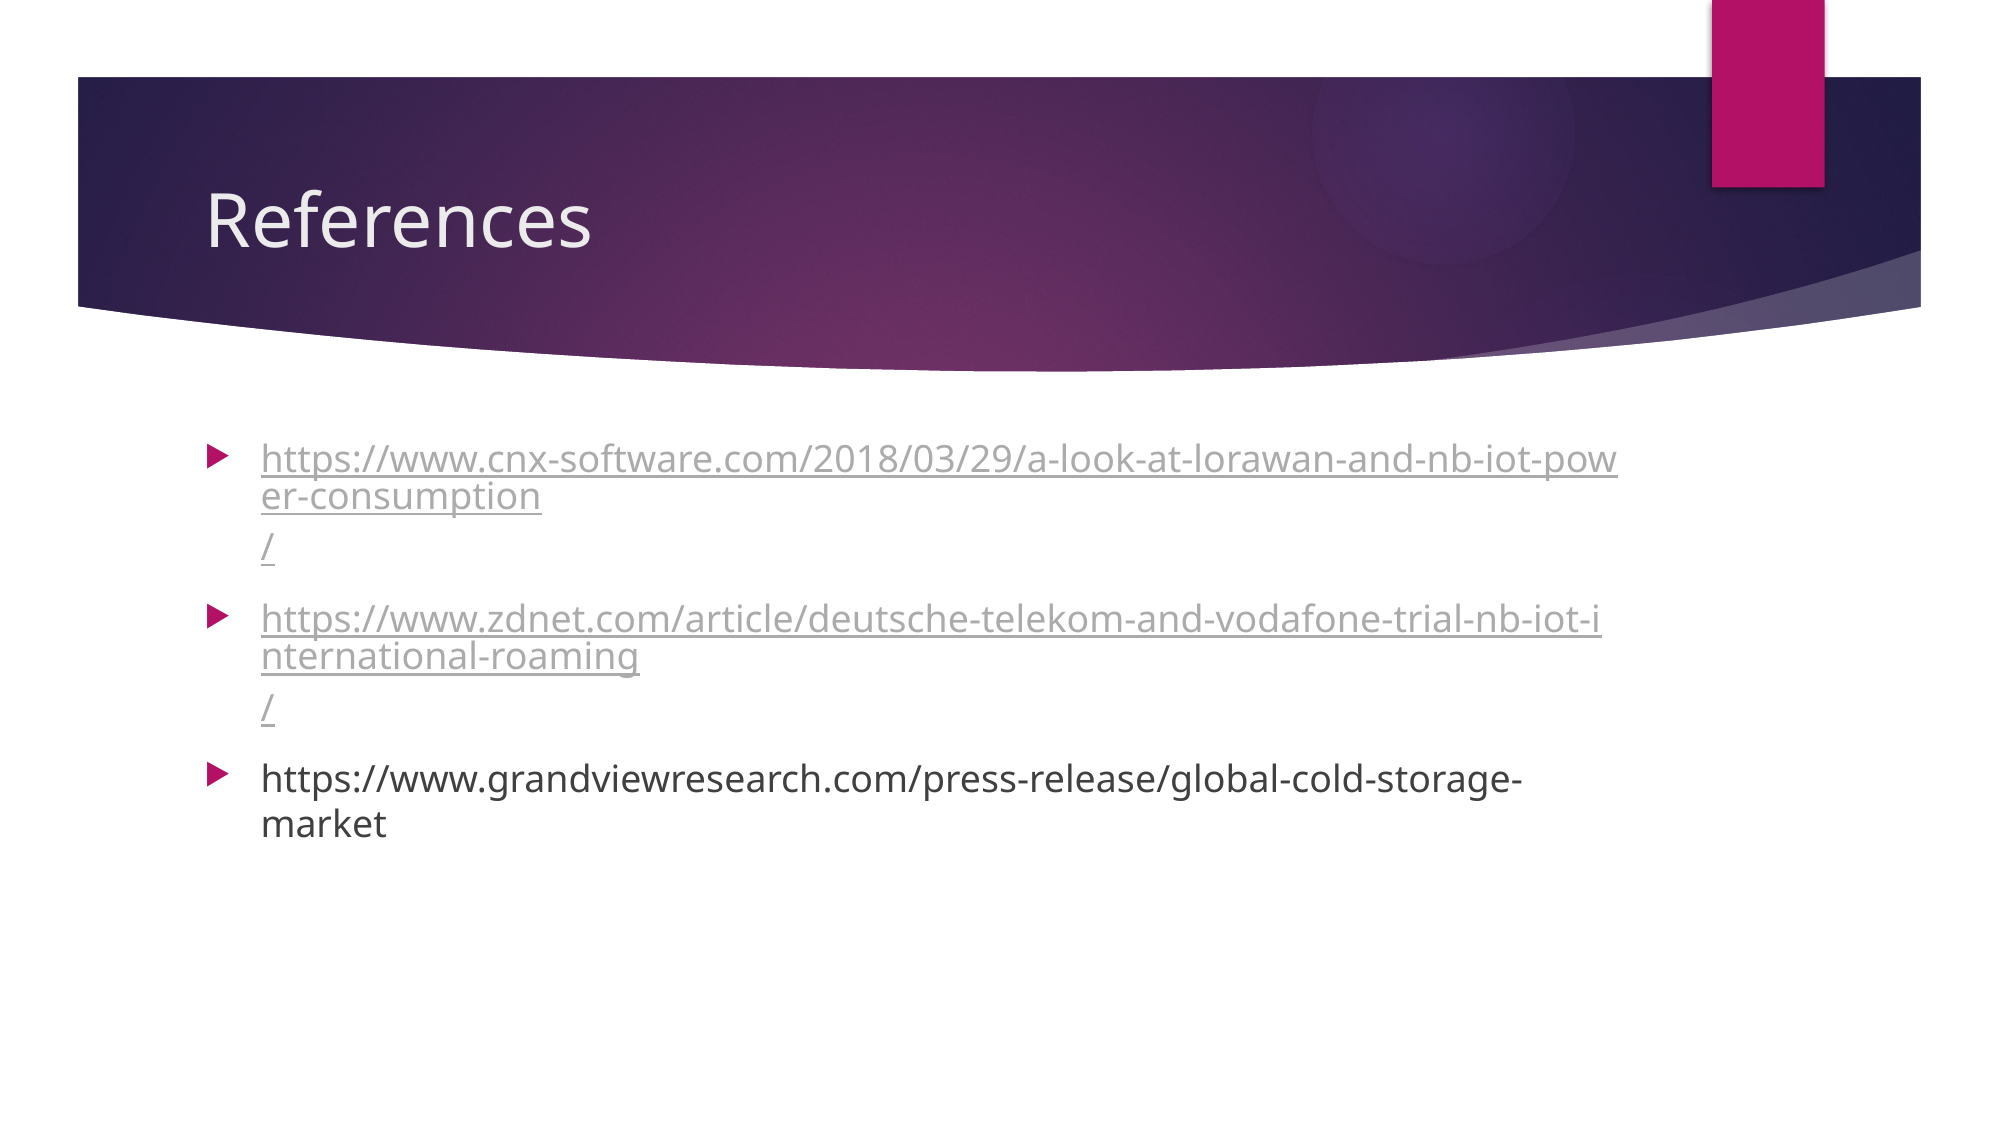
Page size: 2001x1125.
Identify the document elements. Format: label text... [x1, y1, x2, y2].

title References [189, 159, 1627, 276]
list https://www.cnx-software.com/2018/03/29/a-look-at-lorawan-and-nb-iot-power-consumption/ https://www.zdnet.com/article/deutsche-telekom-and-vodafone-trial-nb-iot-international-roaming/ https://www.grandviewresearch.com/press-release/global-cold-storage-market [189, 427, 1638, 988]
